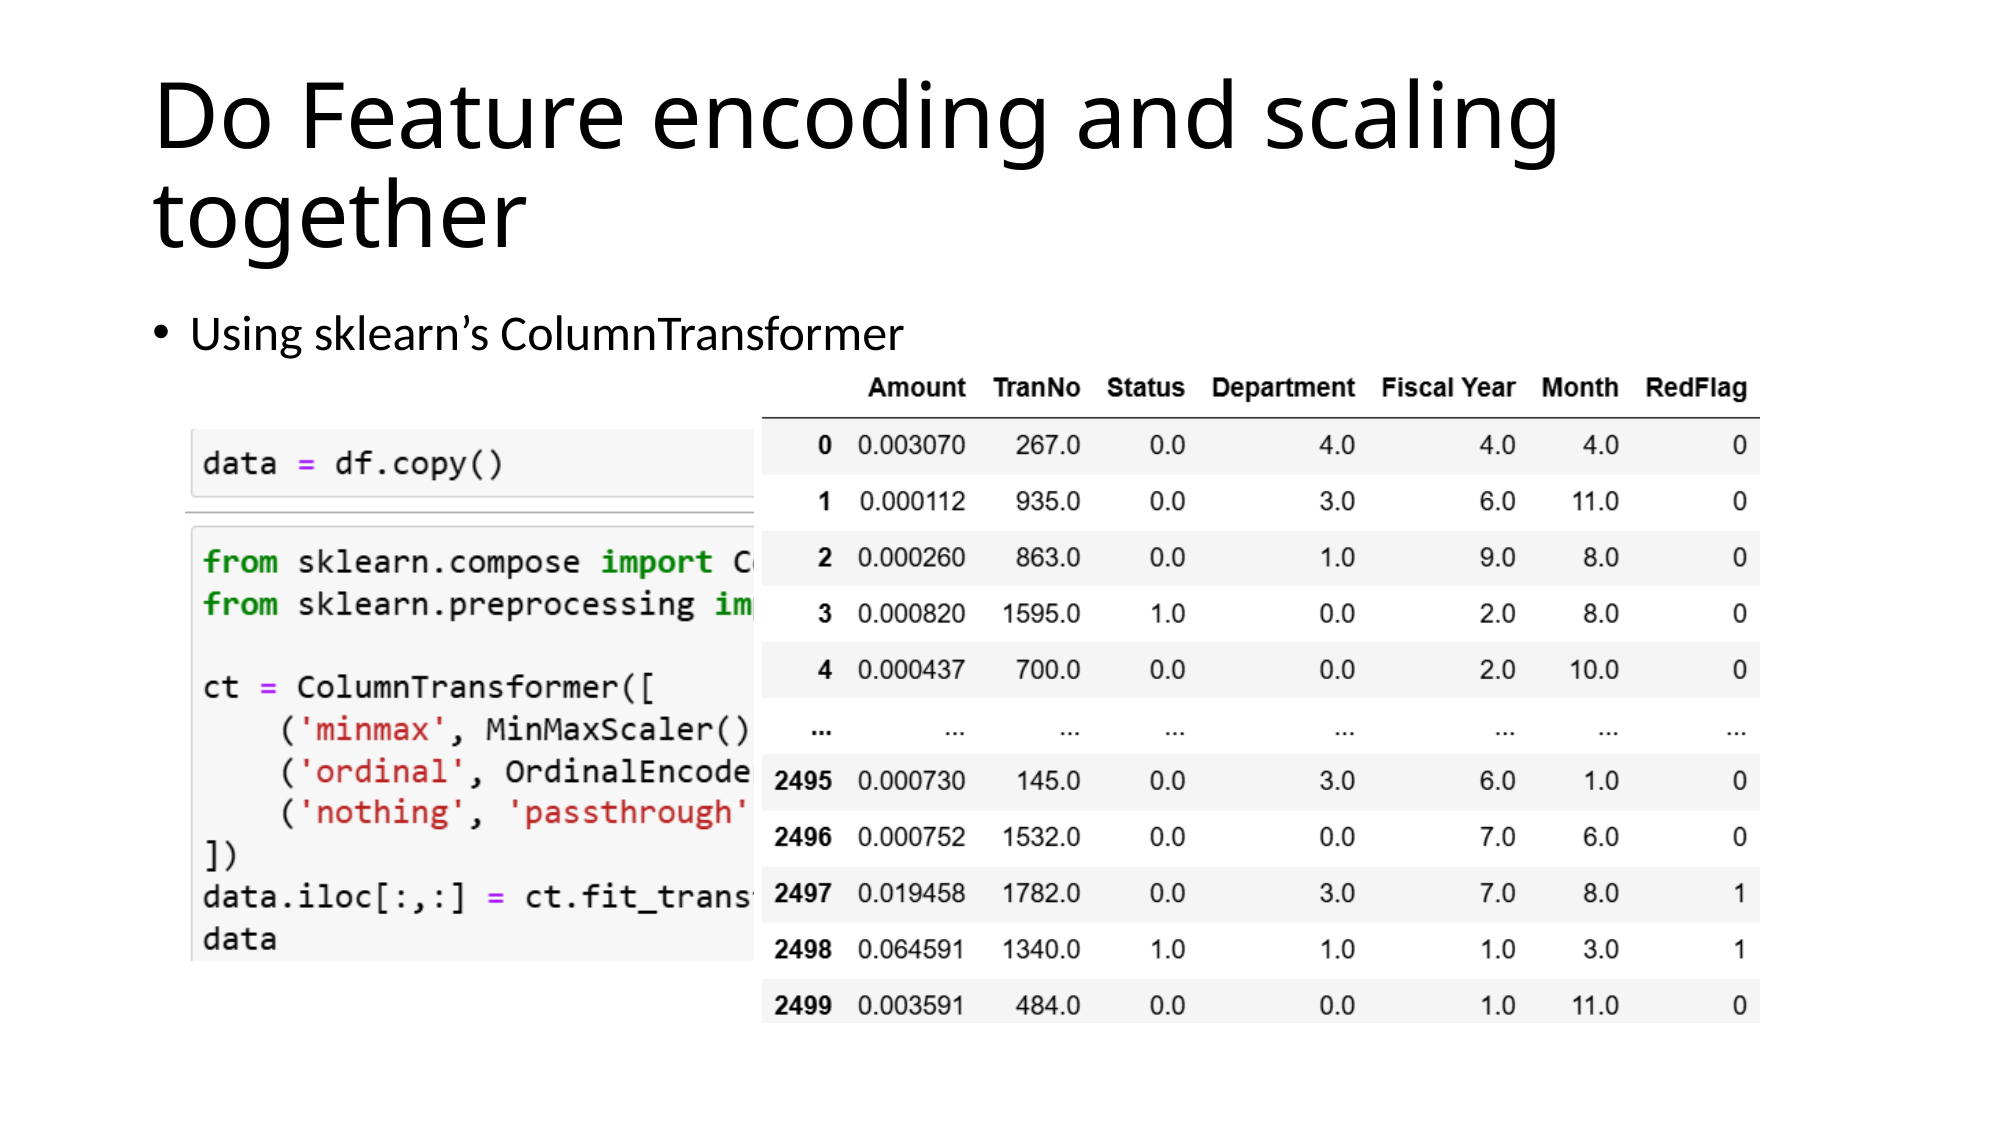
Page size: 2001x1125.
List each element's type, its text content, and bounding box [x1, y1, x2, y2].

list Using sklearn’s ColumnTransformer [137, 299, 1863, 1014]
picture [185, 357, 1760, 1023]
title Do Feature encoding and scaling together [137, 59, 1863, 278]
